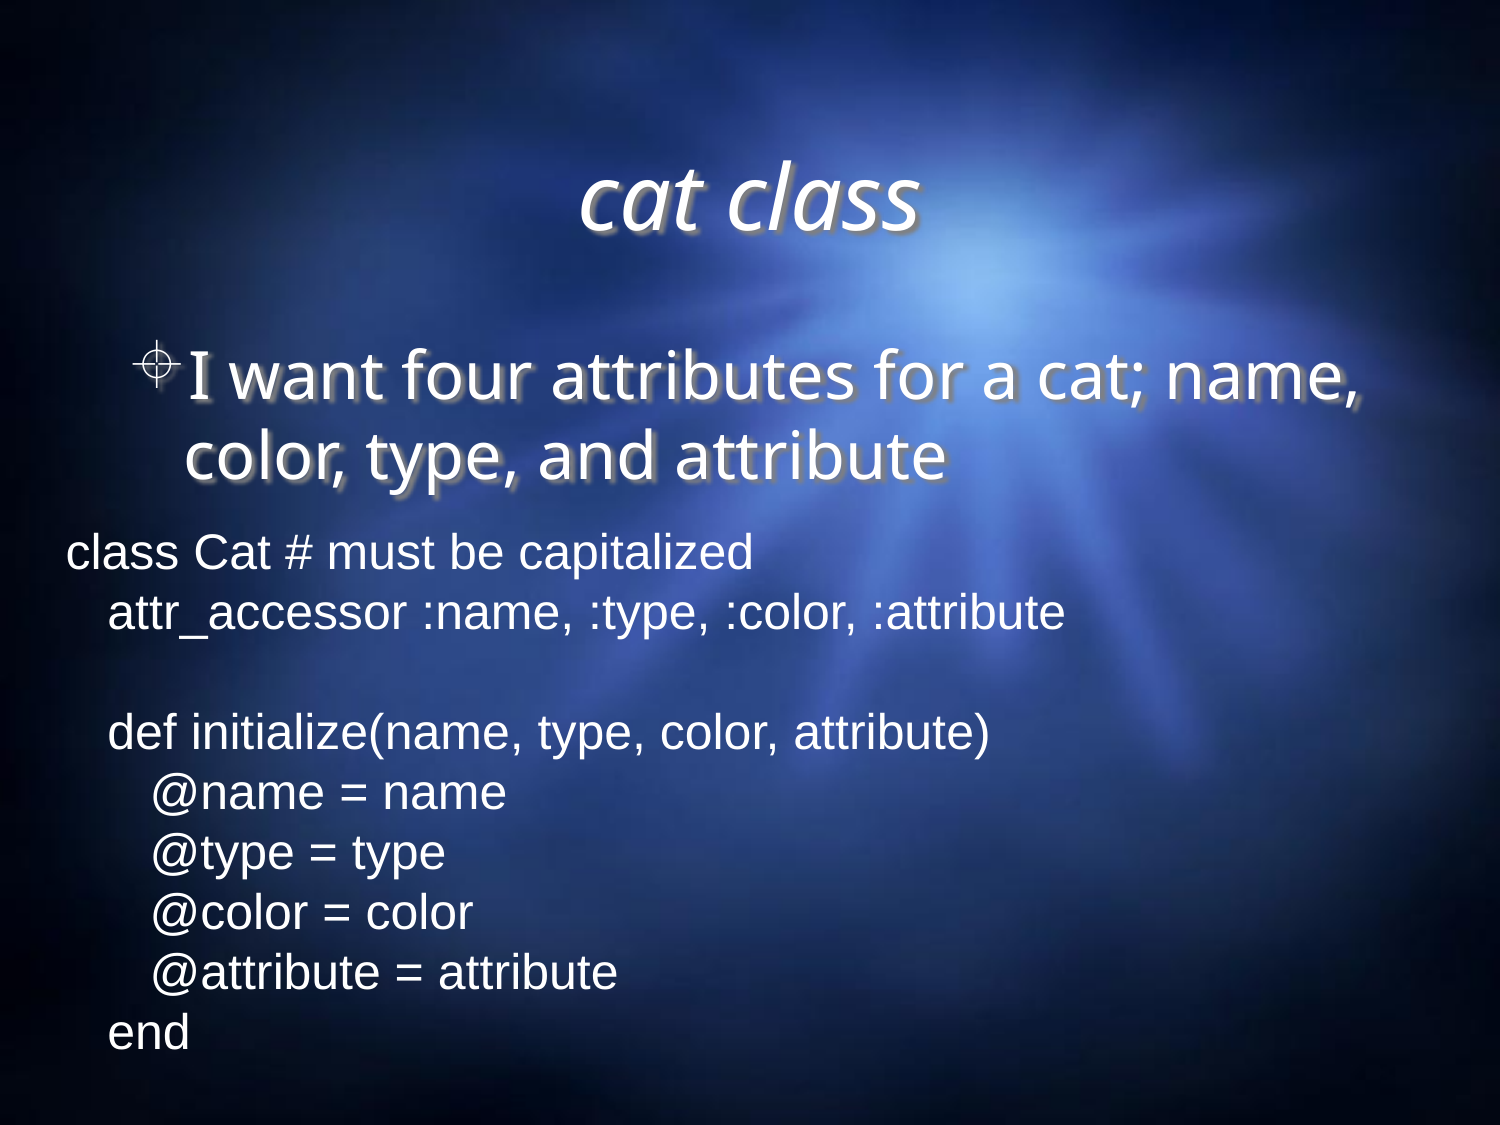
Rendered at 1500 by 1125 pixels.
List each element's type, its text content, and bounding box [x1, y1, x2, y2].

picture [0, 0, 1500, 1125]
list I want four attributes for a cat; name, color, type, and attribute [112, 324, 1388, 538]
text_box class Cat # must be capitalized attr_accessor :name, :type, :color, :attribute def initialize(name, type, color, attribute) @name = name @type = type @color = color @attribute = attribute end [50, 512, 1097, 1068]
title cat class [112, 99, 1388, 288]
